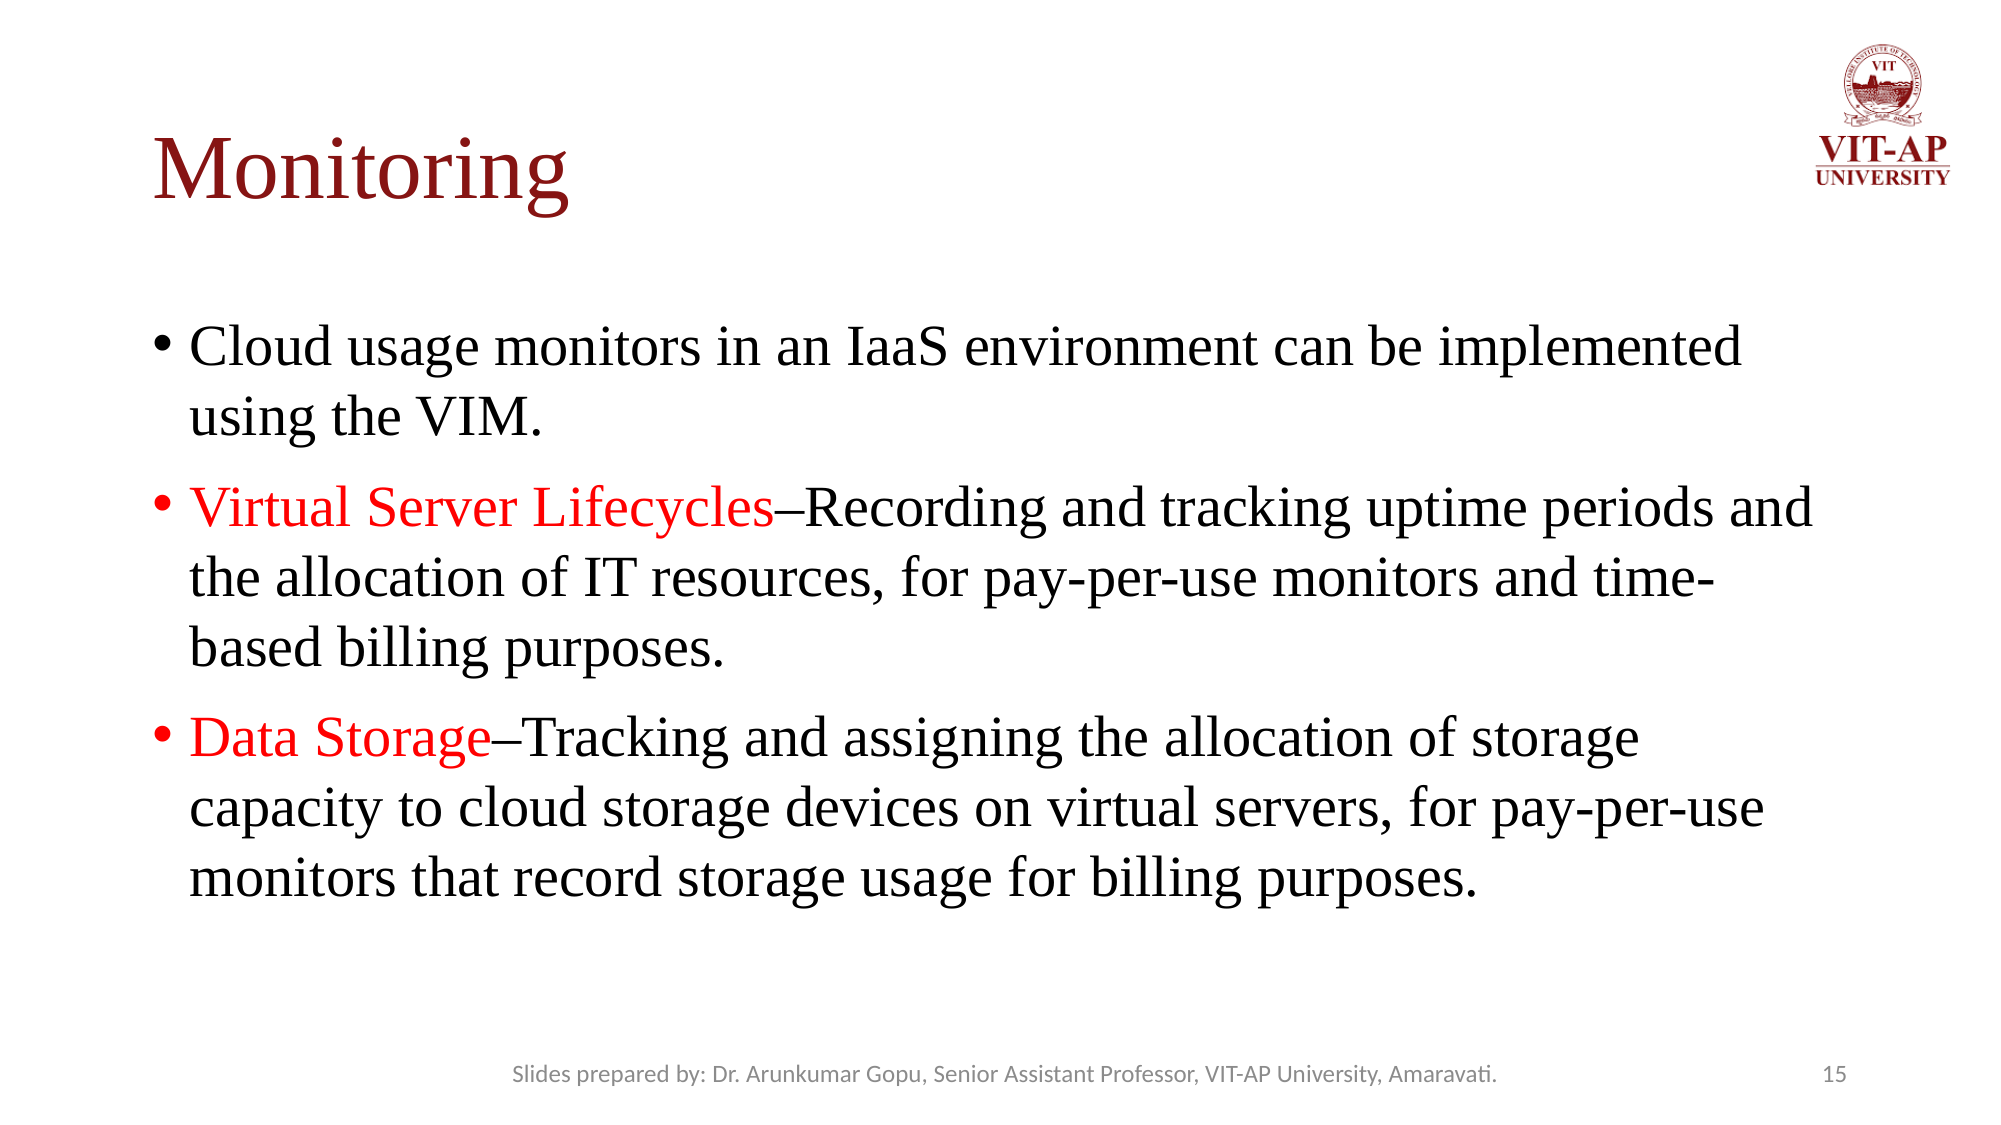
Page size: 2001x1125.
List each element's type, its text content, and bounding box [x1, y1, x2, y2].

list Cloud usage monitors in an IaaS environment can be implemented using the VIM. Virtual Server Lifecycles–Recording and tracking uptime periods and the allocation of IT resources, for pay-per-use monitors and time-based billing purposes. Data Storage–Tracking and assigning the allocation of storage capacity to cloud storage devices on virtual servers, for pay-per-use monitors that record storage usage for billing purposes. [137, 299, 1863, 1014]
picture [1766, 6, 2000, 240]
footer Slides prepared by: Dr. Arunkumar Gopu, Senior Assistant Professor, VIT-AP University, Amaravati. [278, 1042, 1734, 1103]
title Monitoring [137, 59, 1808, 278]
slide_number 15 [1771, 1042, 1863, 1103]
